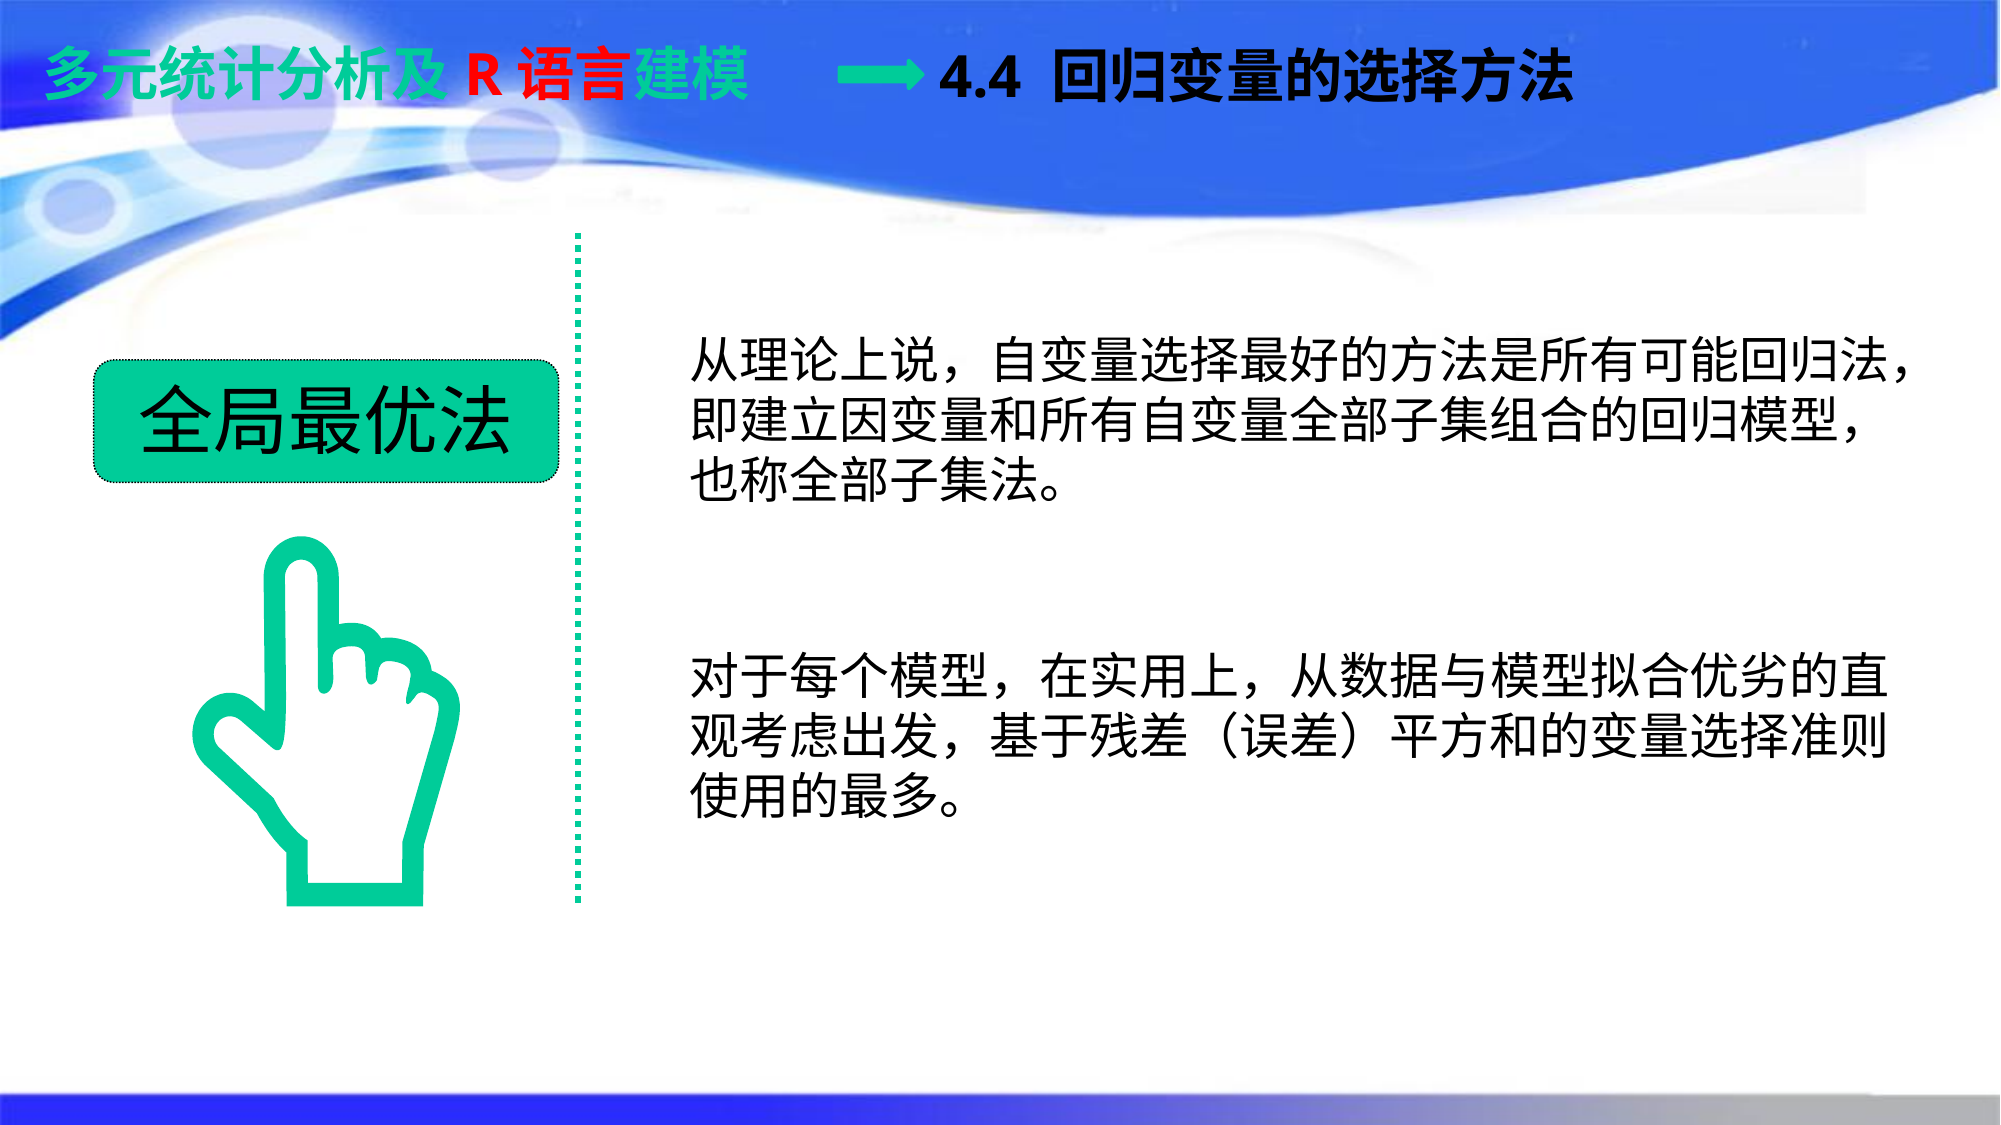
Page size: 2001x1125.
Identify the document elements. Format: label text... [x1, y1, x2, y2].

text_box 全局最优法 [93, 359, 559, 483]
picture [0, 0, 2000, 1125]
text_box 从理论上说，自变量选择最好的方法是所有可能回归法， 即建立因变量和所有自变量全部子集组合的回归模型， 也称全部子集法。 [675, 321, 1955, 517]
text_box [837, 58, 925, 91]
text_box 对于每个模型，在实用上，从数据与模型拟合优劣的直观考虑出发，基于残差（误差）平方和的变量选择准则使用的最多。 [675, 637, 1929, 833]
text_box 多元统计分析及R语言建模 [27, 29, 864, 115]
text_box 4.4 回归变量的选择方法 [924, 31, 1866, 117]
text_box [192, 536, 460, 907]
